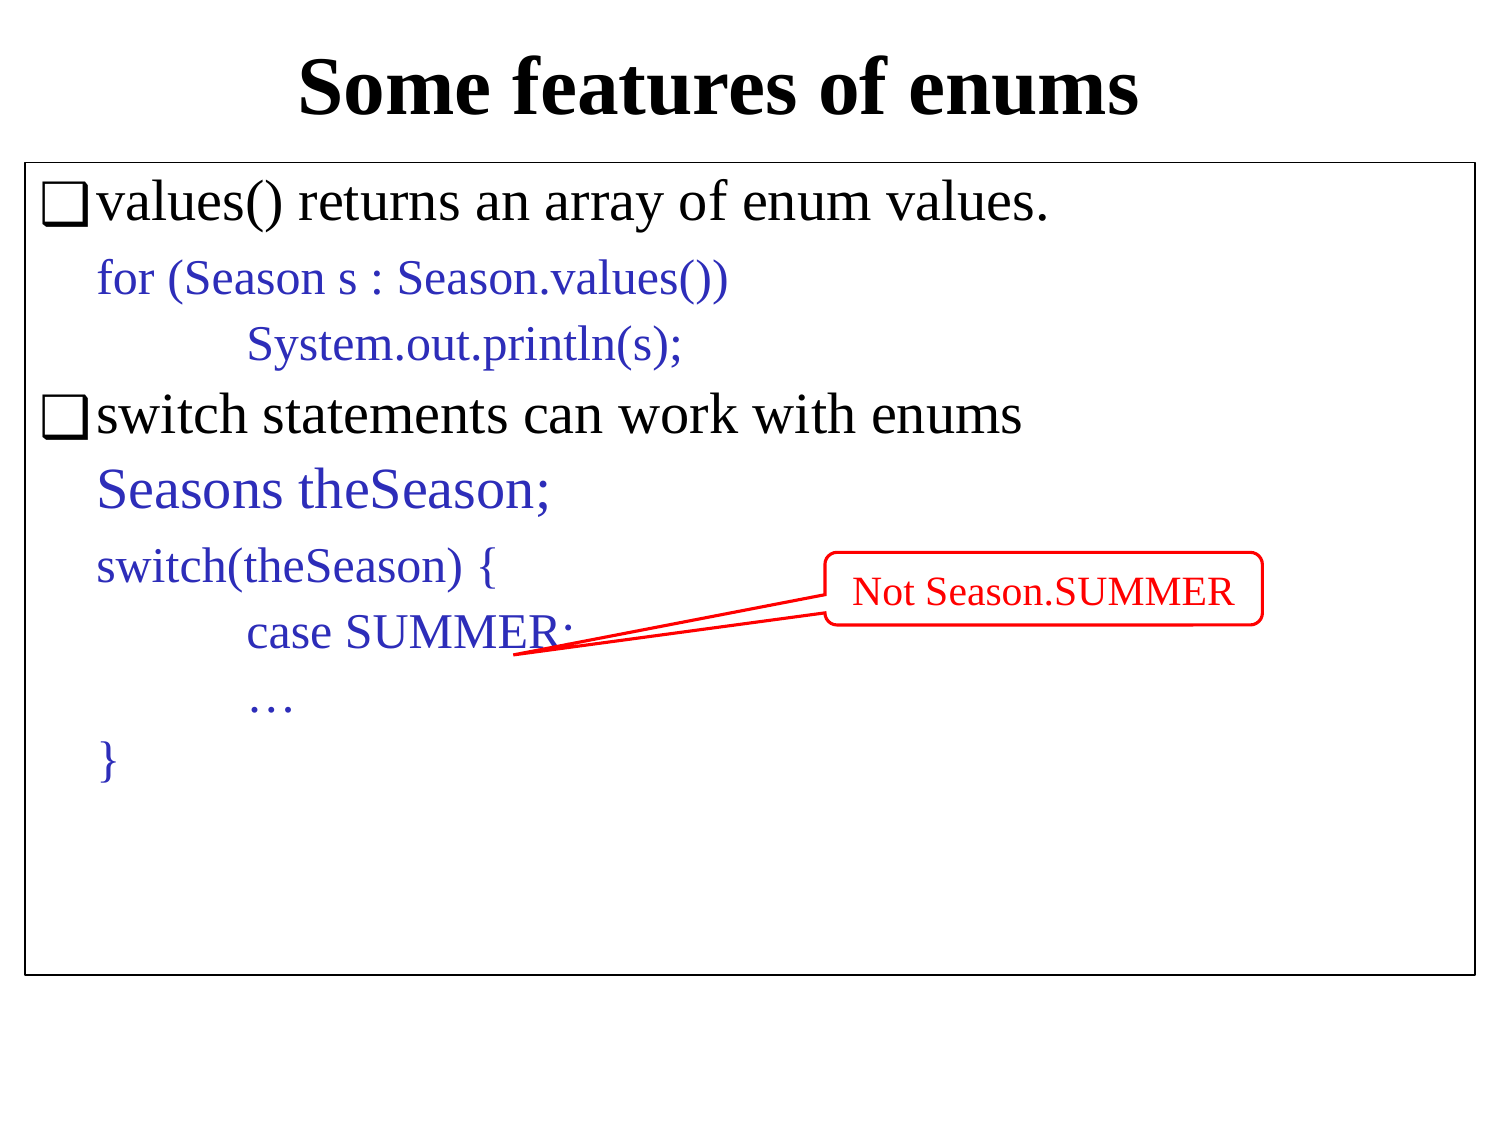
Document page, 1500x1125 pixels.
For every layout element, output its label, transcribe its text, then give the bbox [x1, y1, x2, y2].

title Some features of enums [112, 12, 1325, 150]
list values() returns an array of enum values. for (Season s : Season.values()) System.out.println(s); switch statements can work with enums Seasons theSeason; switch(theSeason) { case SUMMER: … } [24, 162, 1475, 975]
text_box Not Season.SUMMER [513, 552, 1263, 655]
